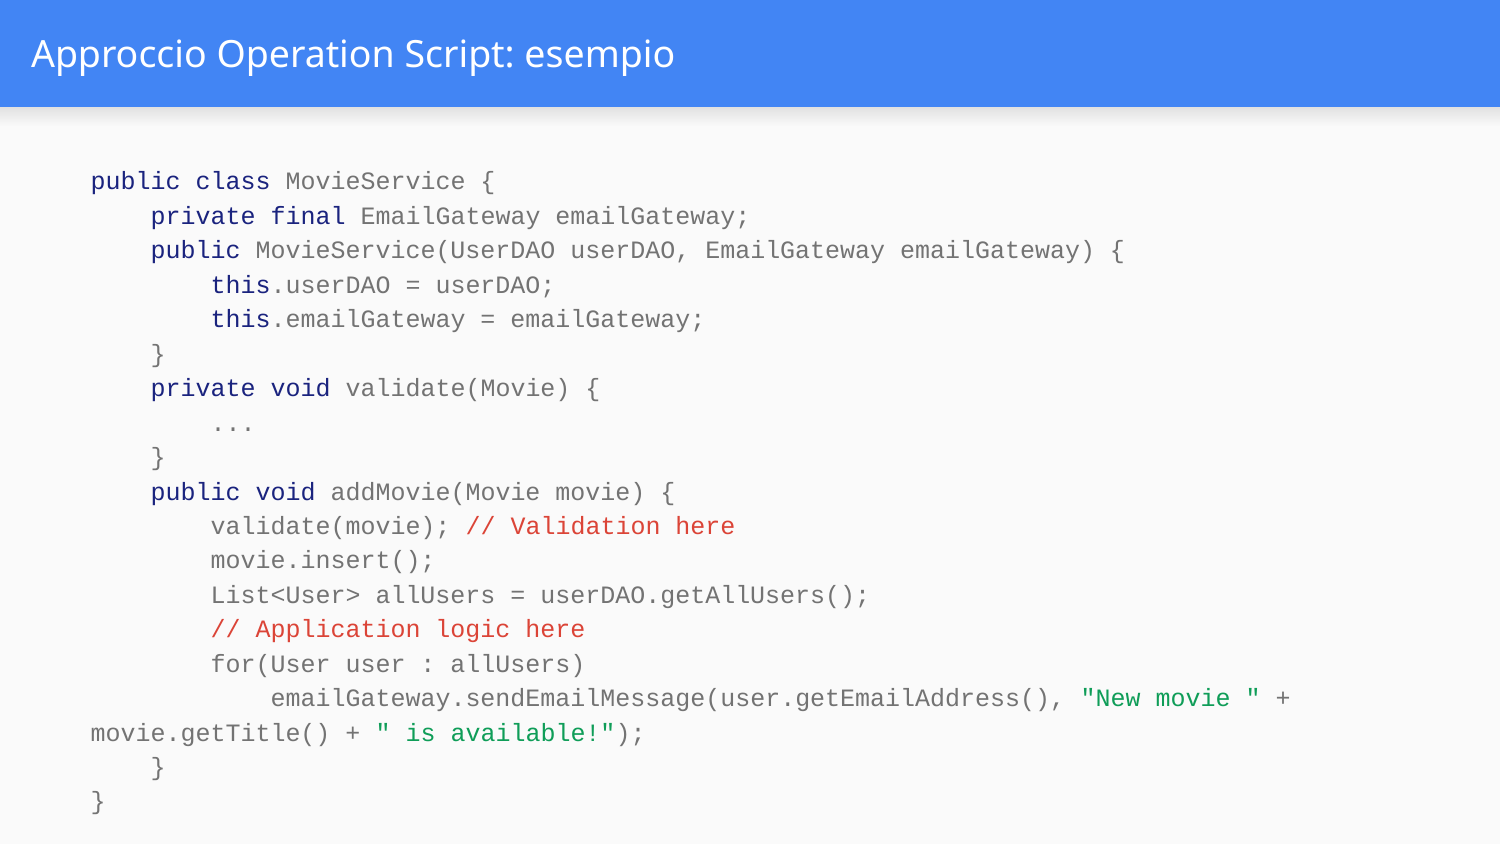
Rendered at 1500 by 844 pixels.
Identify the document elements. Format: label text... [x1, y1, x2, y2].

title Approccio Operation Script: esempio [16, 2, 1464, 102]
list public class MovieService { private final EmailGateway emailGateway; public MovieService(UserDAO userDAO, EmailGateway emailGateway) { this.userDAO = userDAO; this.emailGateway = emailGateway; } private void validate(Movie) { ... } public void addMovie(Movie movie) { validate(movie); // Validation here movie.insert(); List<User> allUsers = userDAO.getAllUsers(); // Application logic here for(User user : allUsers) emailGateway.sendEmailMessage(user.getEmailAddress(), "New movie " + movie.getTitle() + " is available!"); } } [75, 145, 1425, 809]
